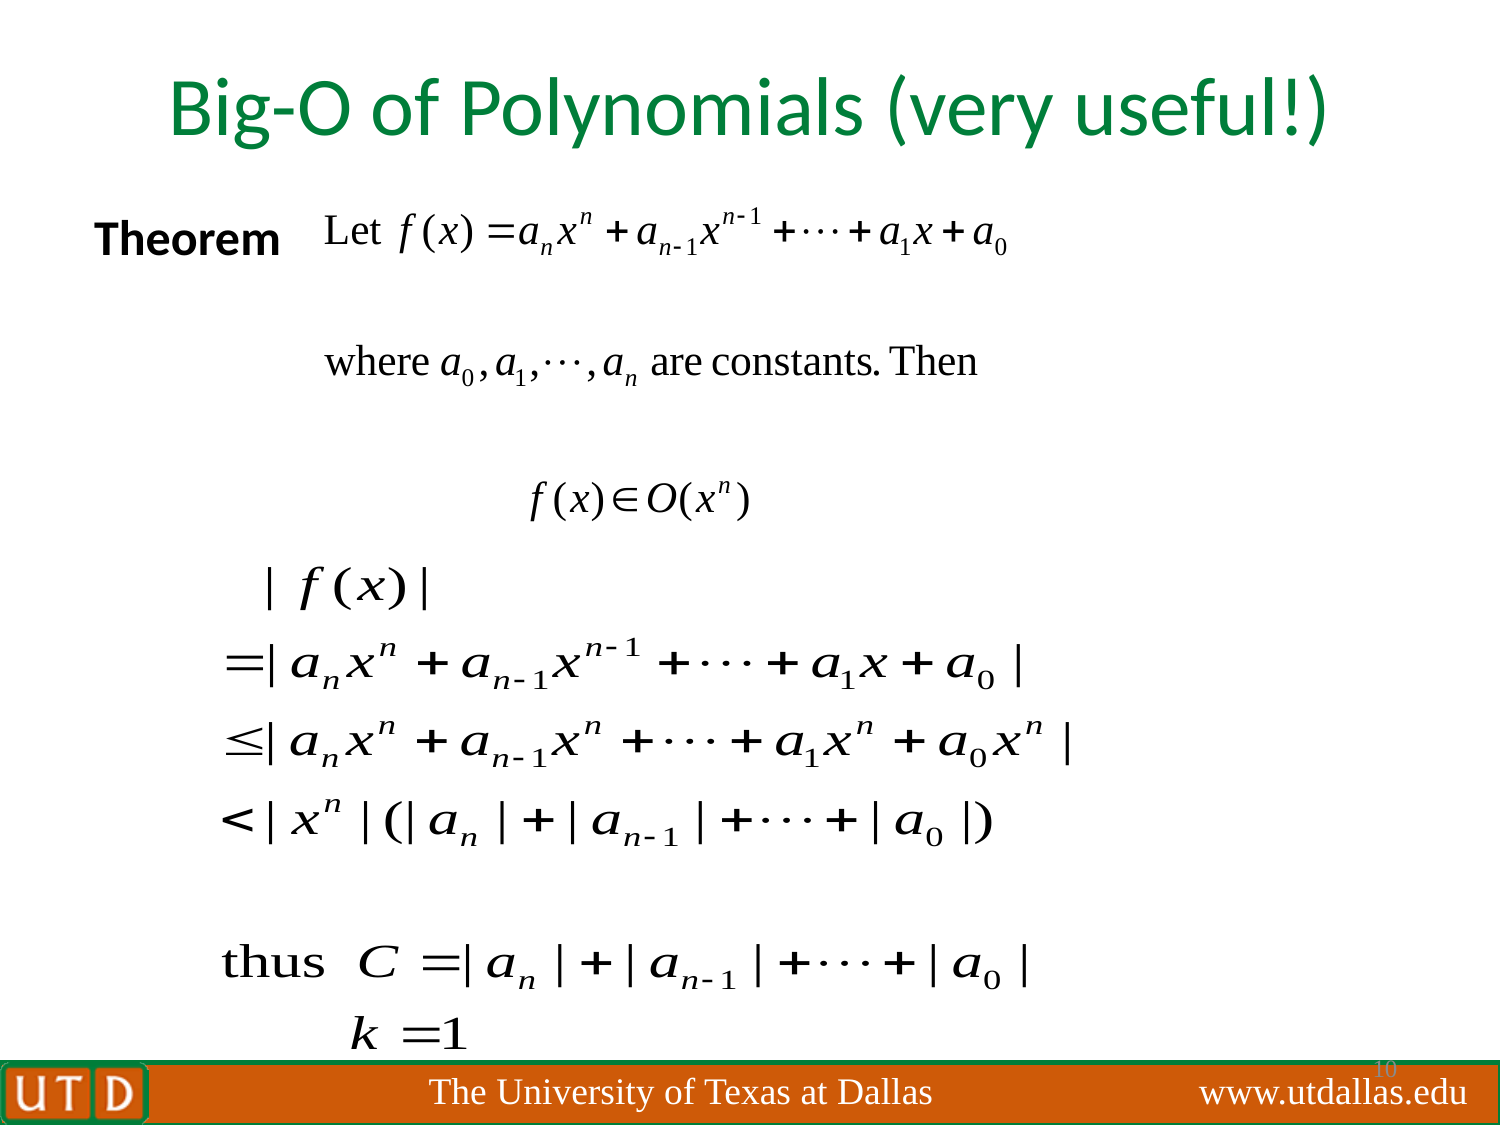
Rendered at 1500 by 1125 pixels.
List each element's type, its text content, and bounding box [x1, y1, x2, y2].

slide_number 10 [1062, 1037, 1413, 1098]
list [316, 197, 1017, 532]
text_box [210, 557, 1084, 1072]
picture [0, 1062, 149, 1125]
text_box Theorem [79, 197, 297, 273]
title Big-O of Polynomials (very useful!) [75, 45, 1425, 173]
